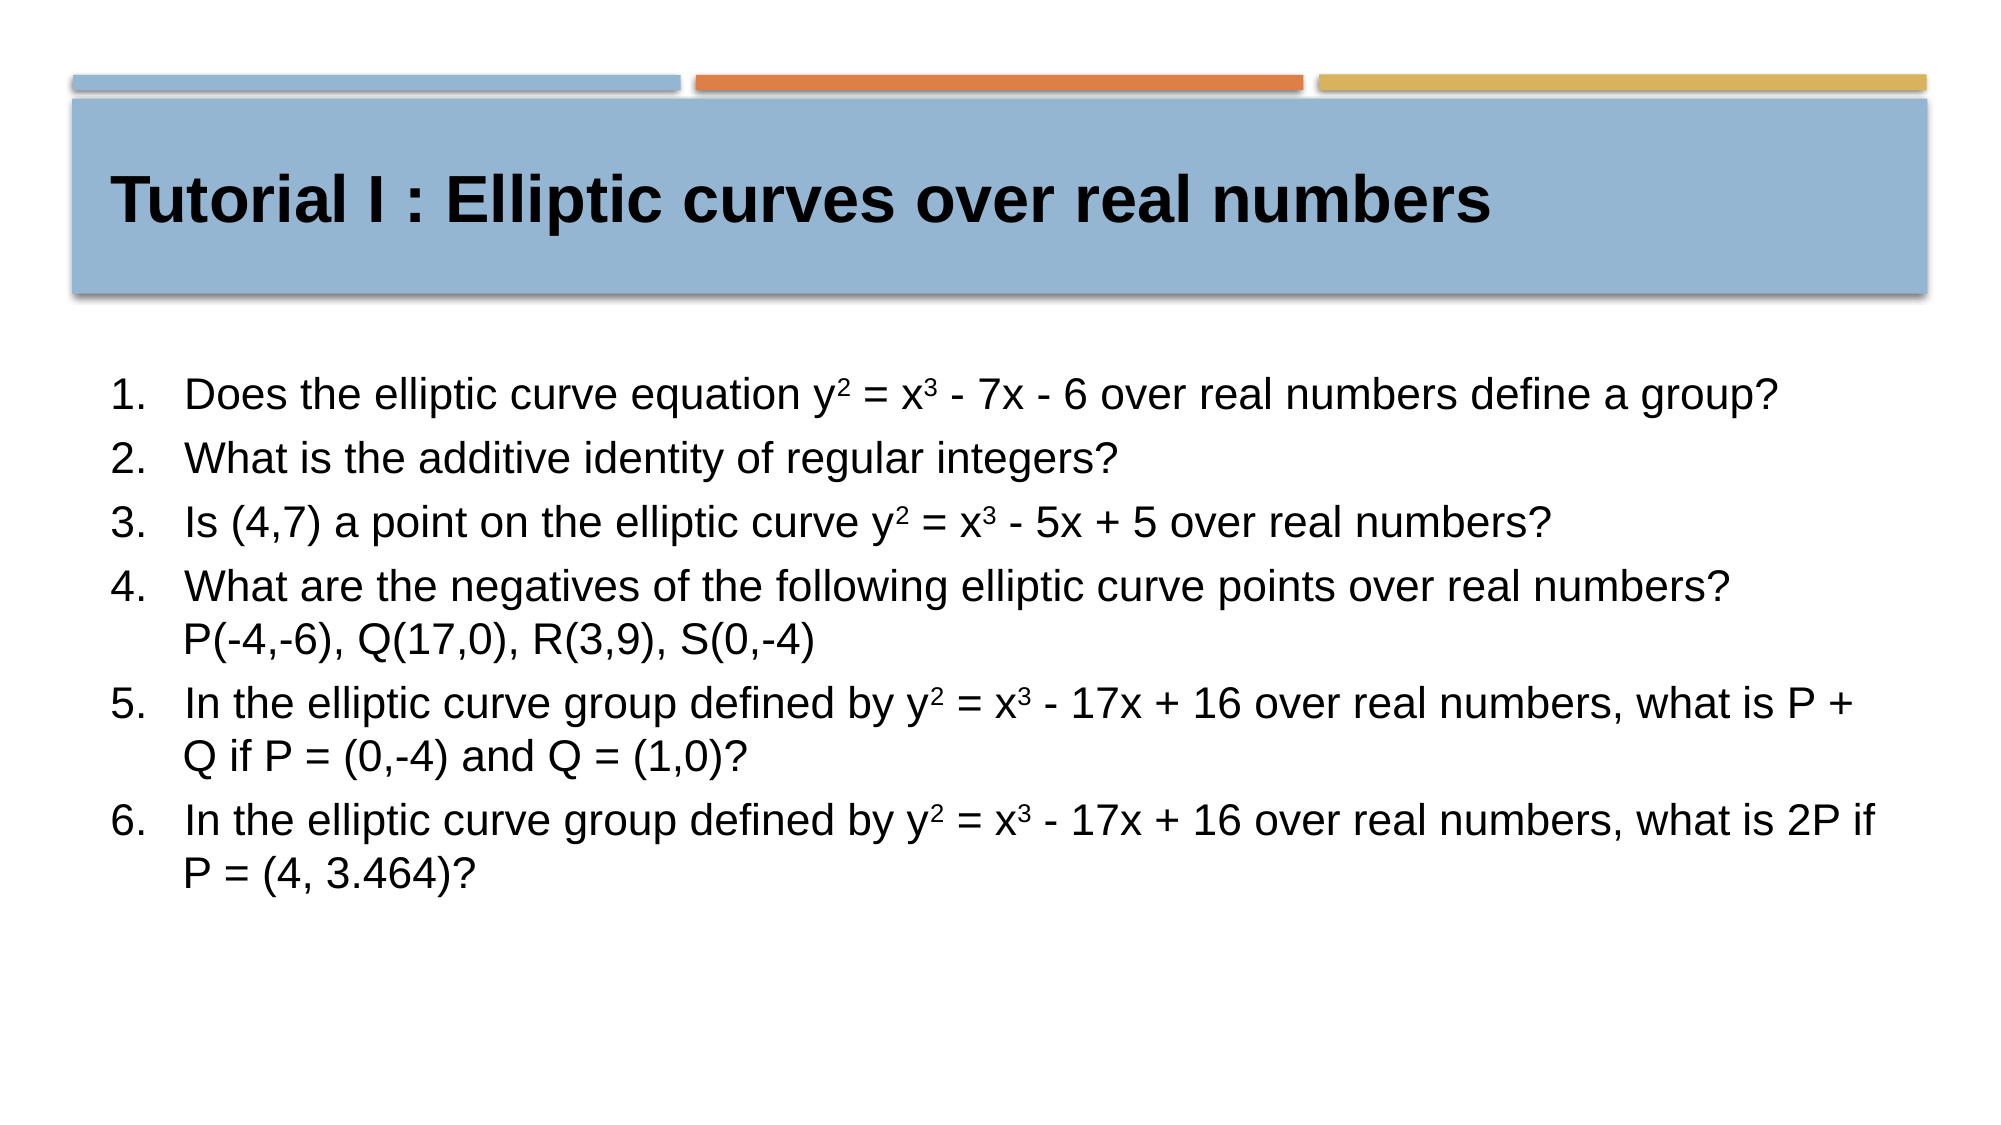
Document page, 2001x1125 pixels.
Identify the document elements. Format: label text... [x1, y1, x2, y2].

list 1. Does the elliptic curve equation y2 = x3 - 7x - 6 over real numbers define a group? 2. What is the additive identity of regular integers? 3. Is (4,7) a point on the elliptic curve y2 = x3 - 5x + 5 over real numbers? 4. What are the negatives of the following elliptic curve points over real numbers? P(-4,-6), Q(17,0), R(3,9), S(0,-4) 5. In the elliptic curve group defined by y2 = x3 - 17x + 16 over real numbers, what is P + Q if P = (0,-4) and Q = (1,0)? 6. In the elliptic curve group defined by y2 = x3 - 17x + 16 over real numbers, what is 2P if P = (4, 3.464)? [95, 357, 1905, 962]
title Tutorial I : Elliptic curves over real numbers [95, 112, 1905, 280]
